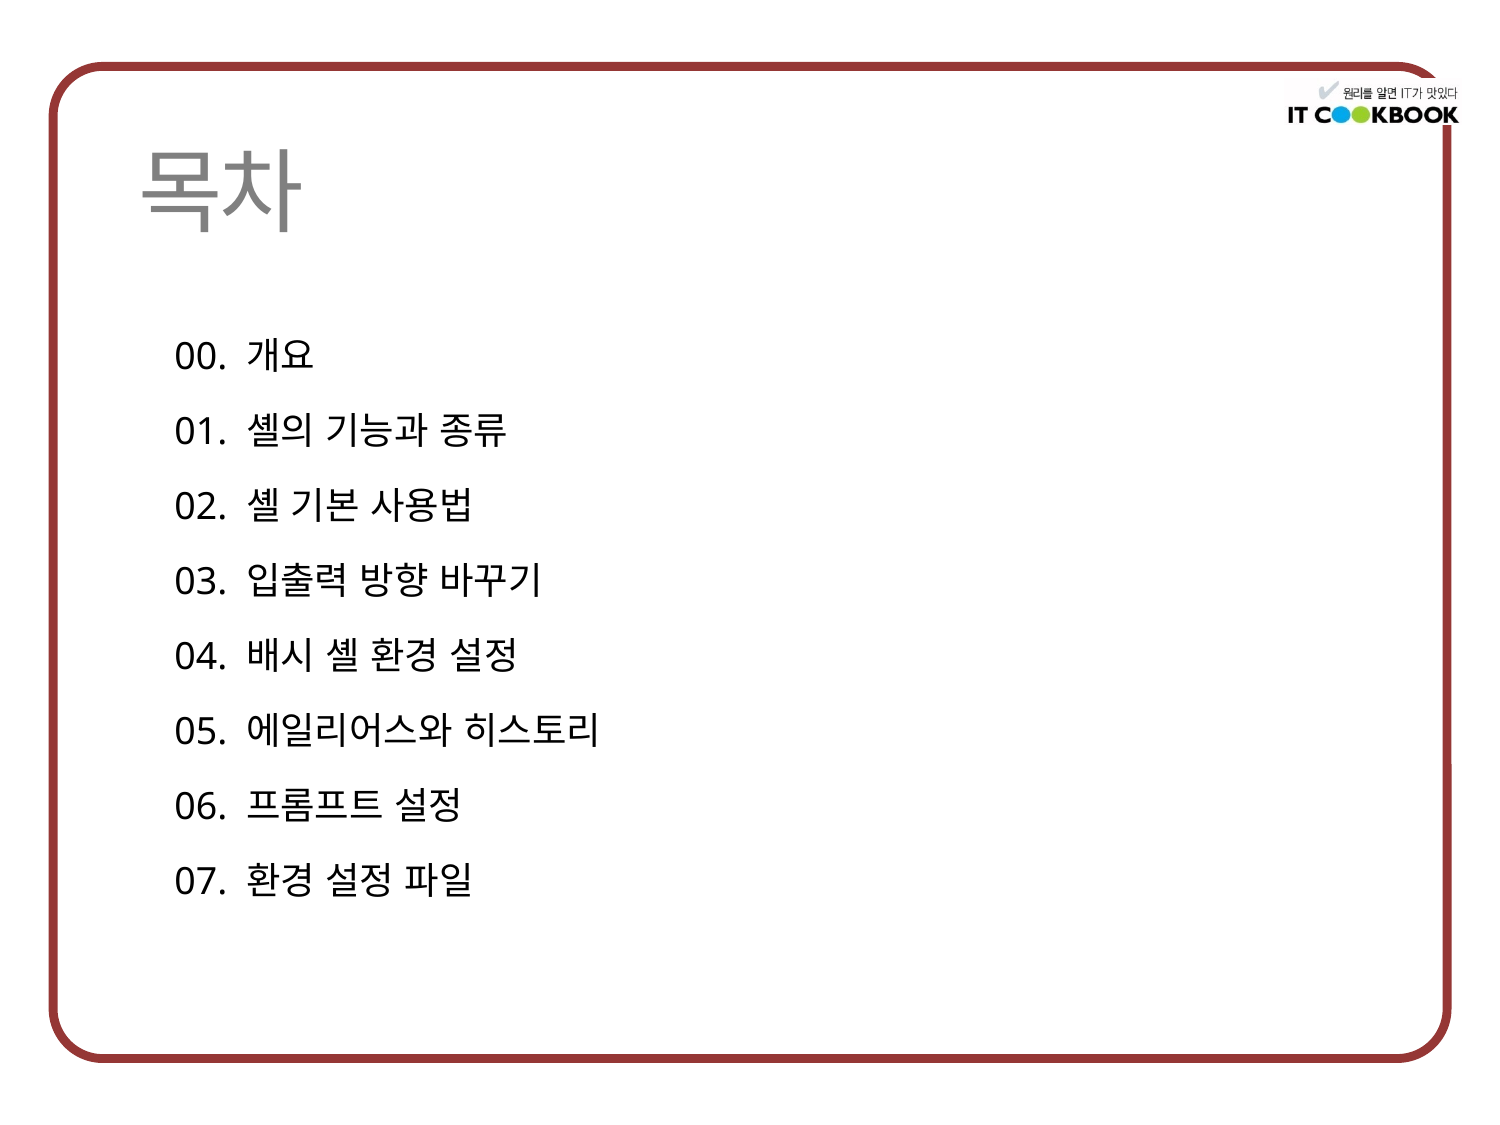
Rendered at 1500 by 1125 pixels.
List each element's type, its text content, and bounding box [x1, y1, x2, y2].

list 00. 개요 01. 셸의 기능과 종류 02. 셸 기본 사용법 03. 입출력 방향 바꾸기 04. 배시 셸 환경 설정 05. 에일리어스와 히스토리 06. 프롬프트 설정 07. 환경 설정 파일 [159, 302, 1318, 977]
picture [1284, 78, 1462, 125]
